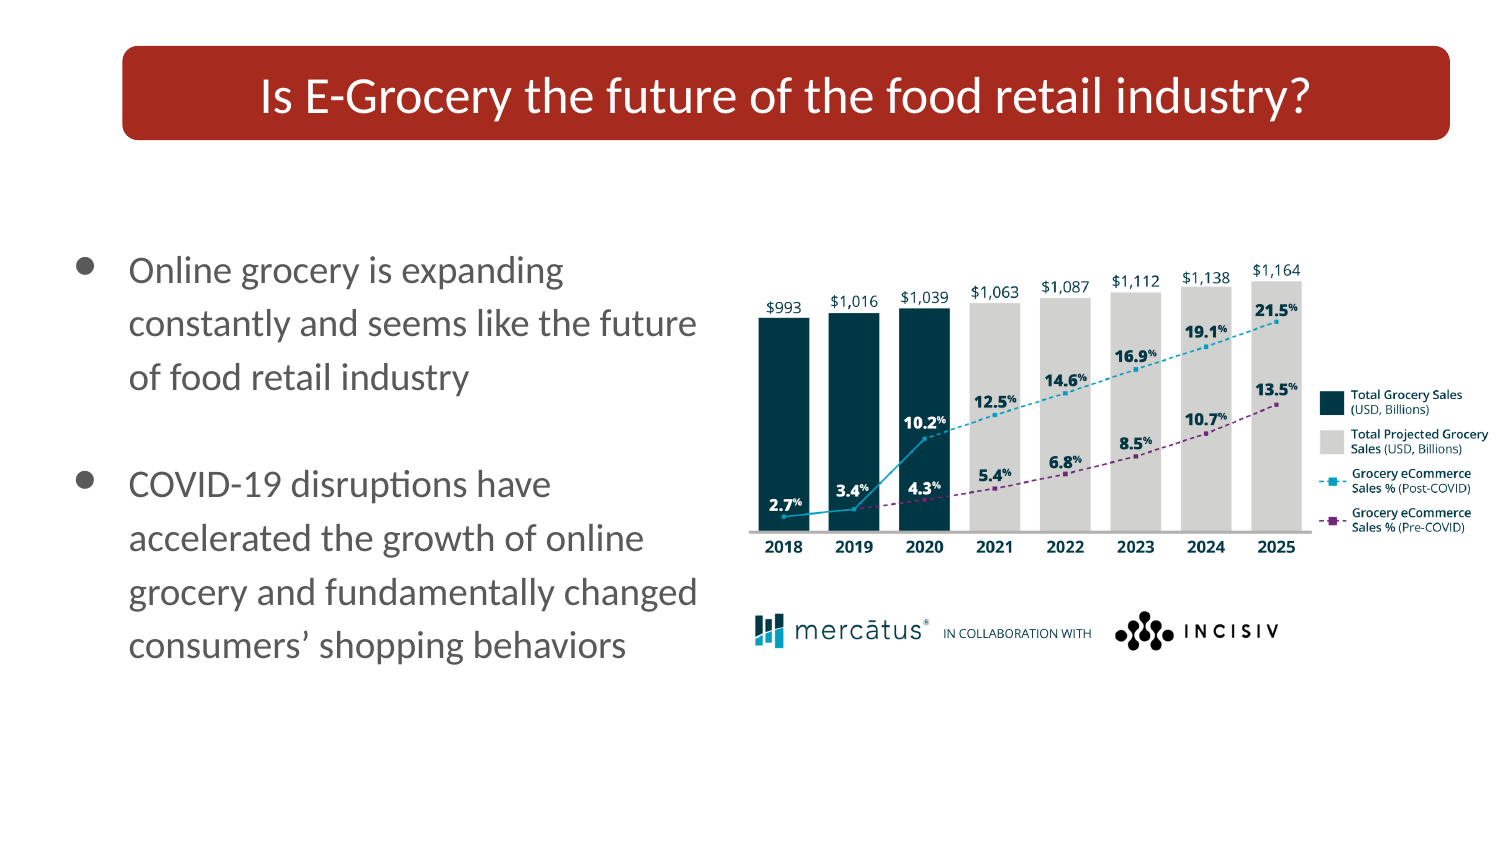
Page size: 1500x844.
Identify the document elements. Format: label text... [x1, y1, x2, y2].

list Online grocery is expanding constantly and seems like the future of food retail industry COVID-19 disruptions have accelerated the growth of online grocery and fundamentally changed consumers’ shopping behaviors [41, 222, 741, 690]
picture [718, 245, 1500, 667]
text_box Is E-Grocery the future of the food retail industry? [122, 45, 1450, 141]
